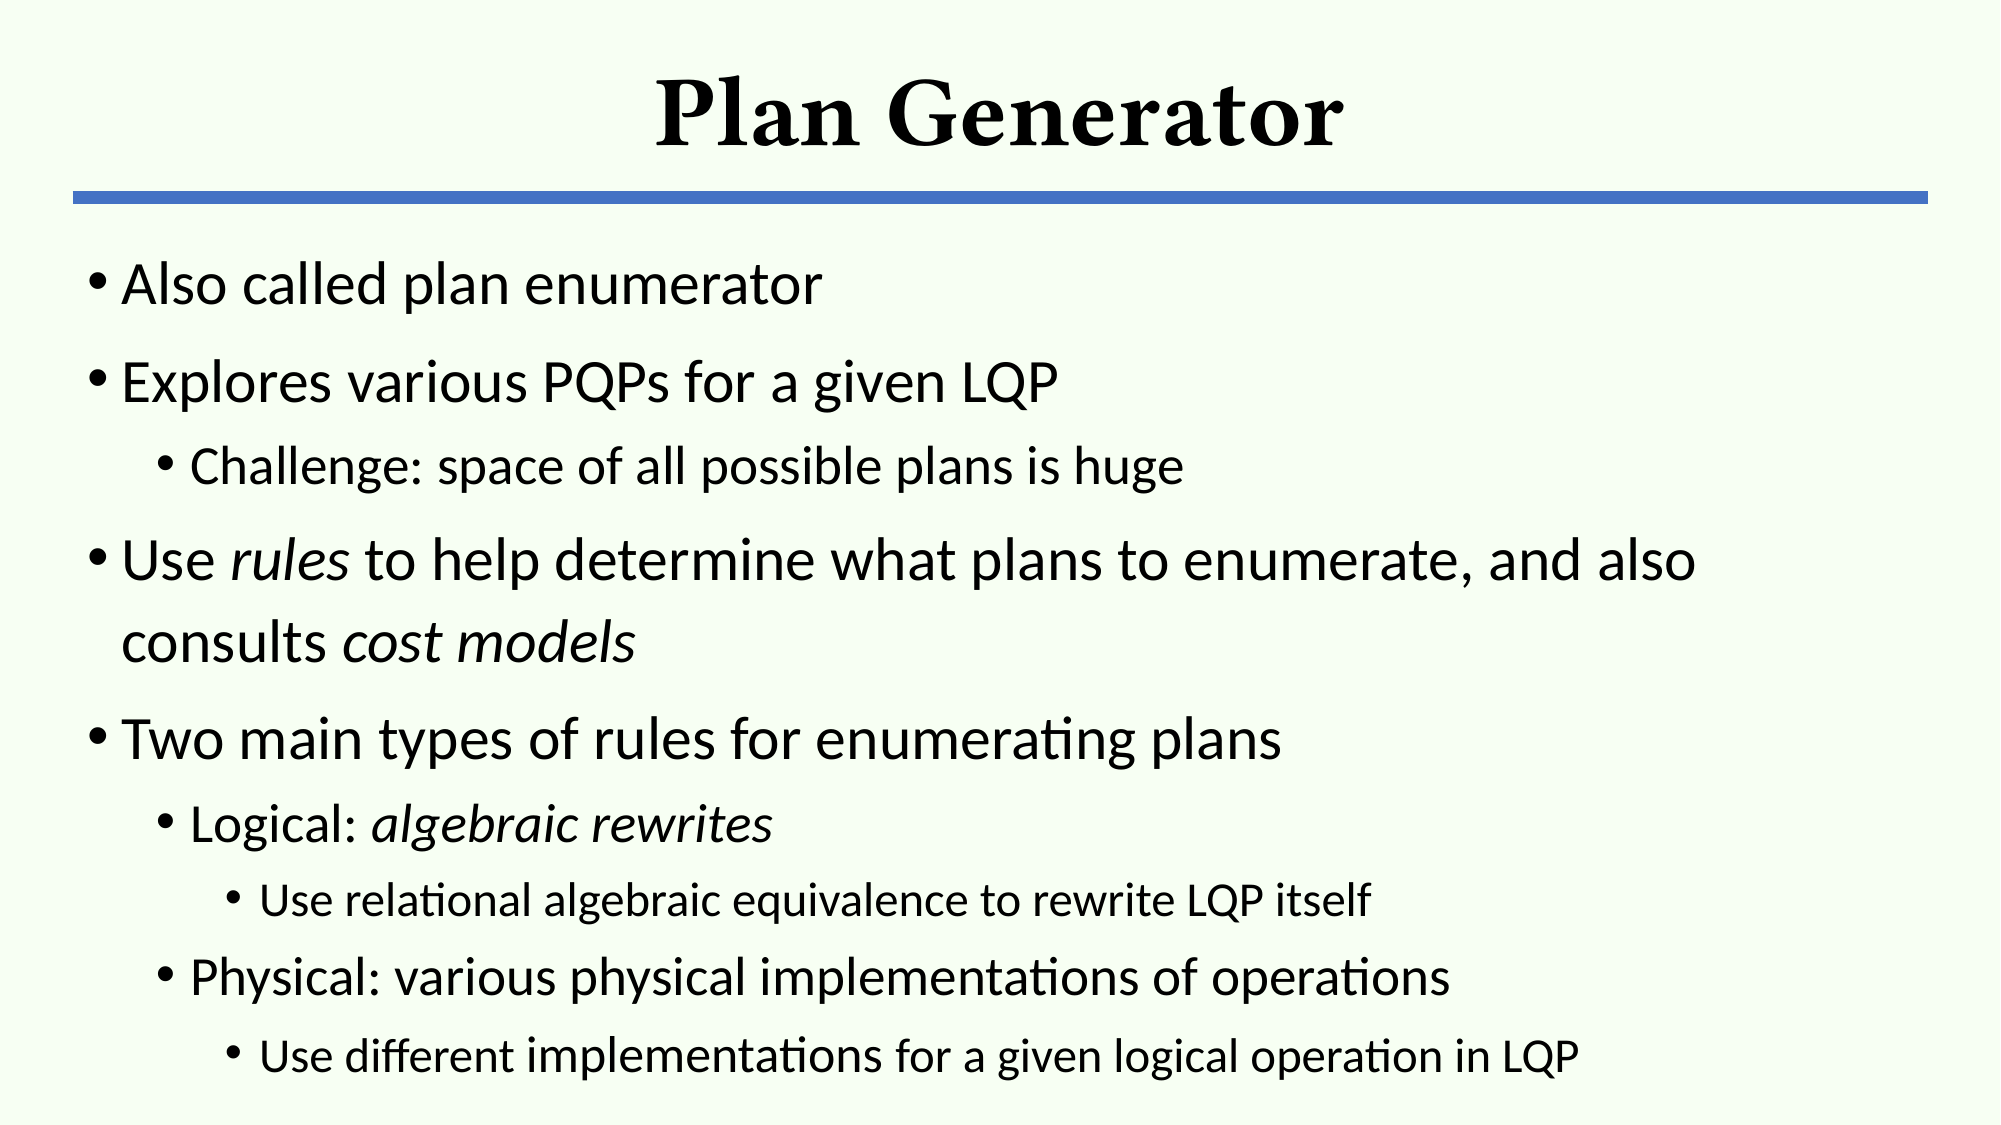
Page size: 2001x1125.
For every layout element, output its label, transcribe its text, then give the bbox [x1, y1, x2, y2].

list Also called plan enumerator Explores various PQPs for a given LQP Challenge: space of all possible plans is huge Use rules to help determine what plans to enumerate, and also consults cost models Two main types of rules for enumerating plans Logical: algebraic rewrites Use relational algebraic equivalence to rewrite LQP itself Physical: various physical implementations of operations Use different implementations for a given logical operation in LQP [72, 227, 1928, 1093]
title Plan Generator [72, 35, 1928, 191]
